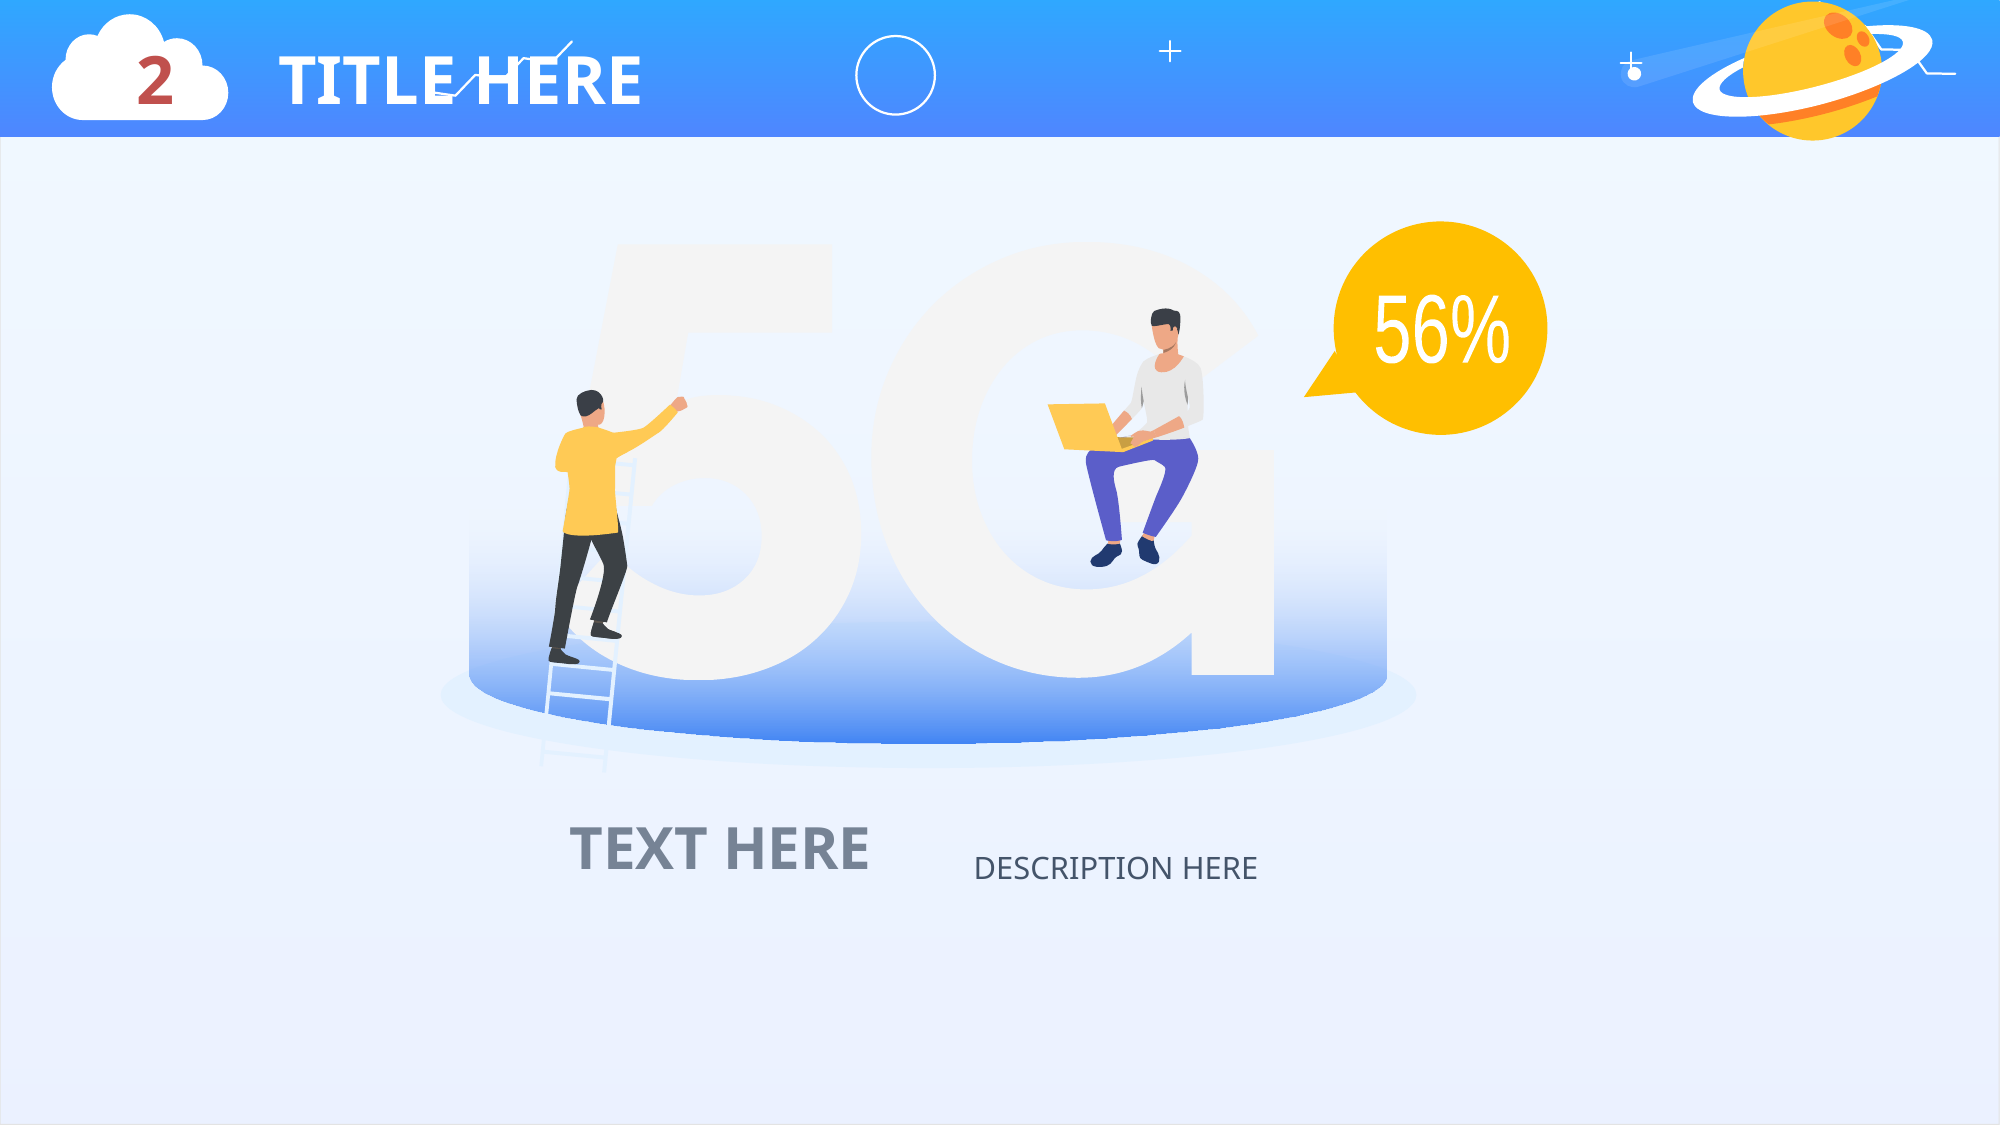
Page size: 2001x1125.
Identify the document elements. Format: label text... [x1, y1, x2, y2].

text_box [440, 221, 1560, 903]
text_box [100, 14, 159, 30]
text_box 2 TITLE HERE [22, 30, 759, 126]
